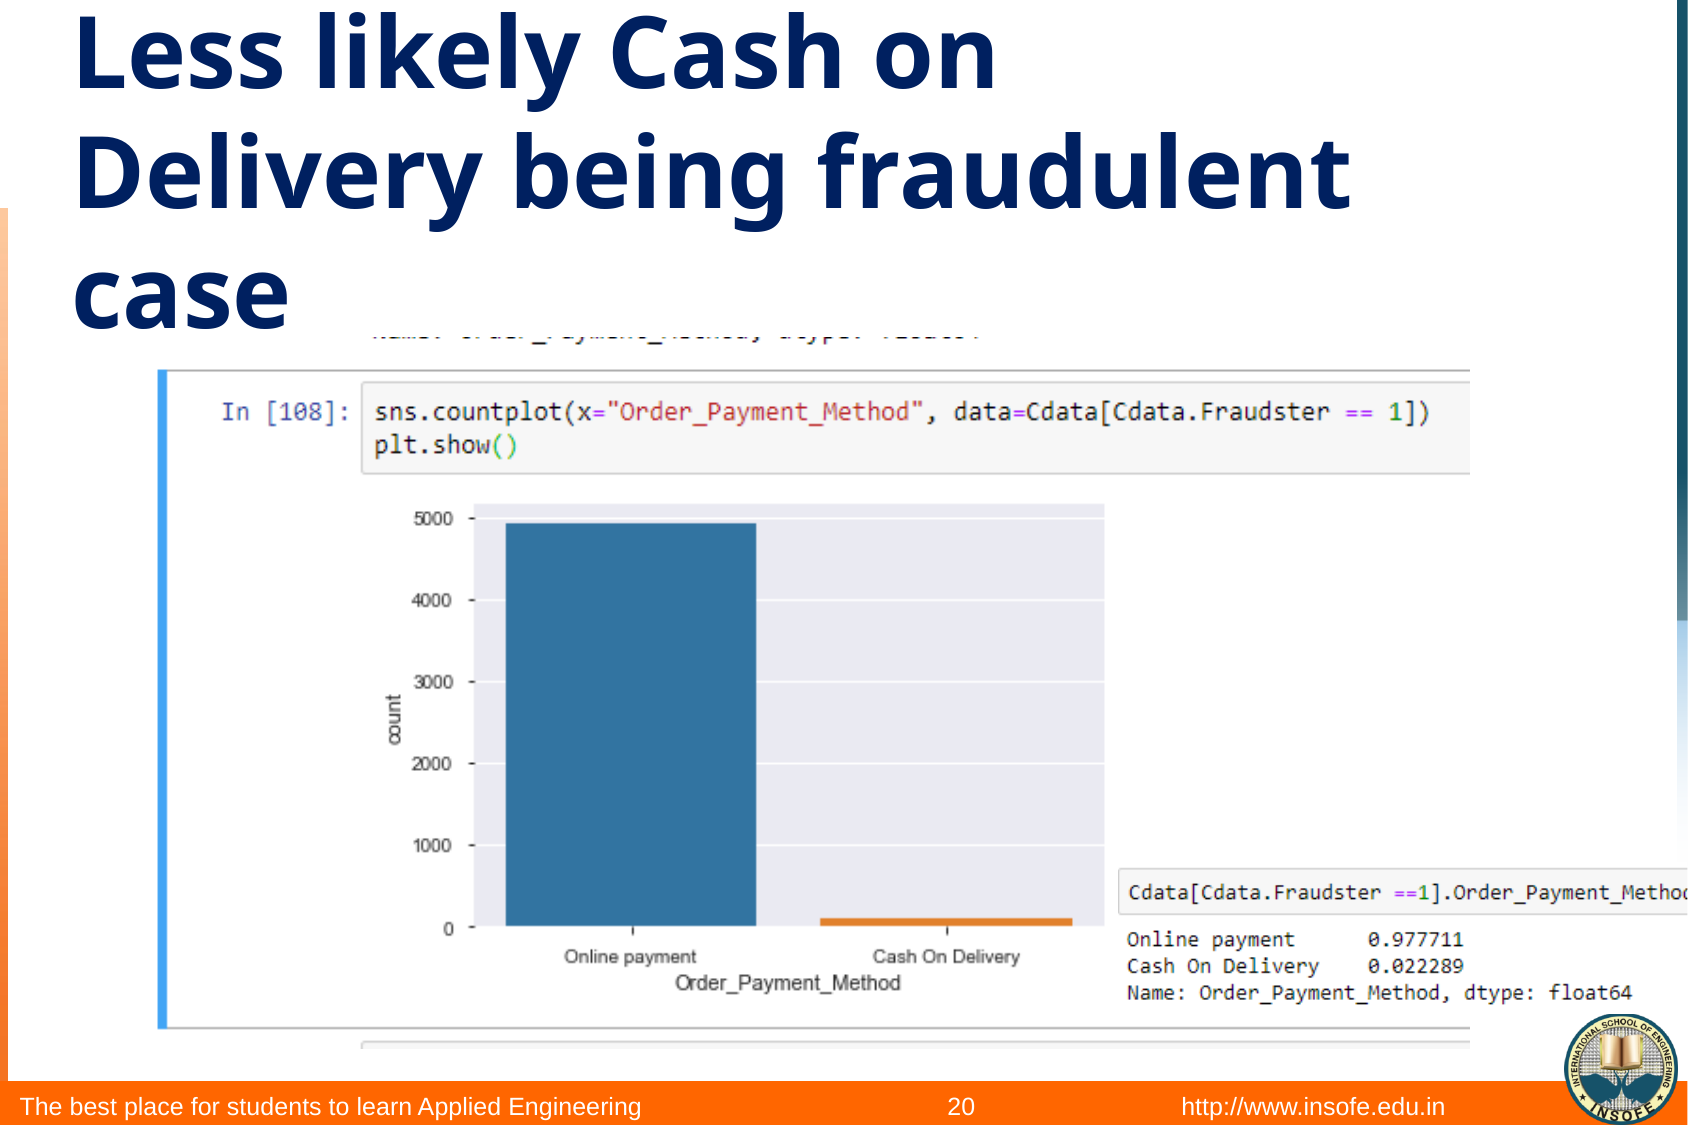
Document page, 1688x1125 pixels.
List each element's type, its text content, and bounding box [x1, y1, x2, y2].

picture [143, 0, 1688, 1125]
picture [0, 208, 8, 1081]
title Less likely Cash on Delivery being fraudulent case [56, 125, 1404, 213]
